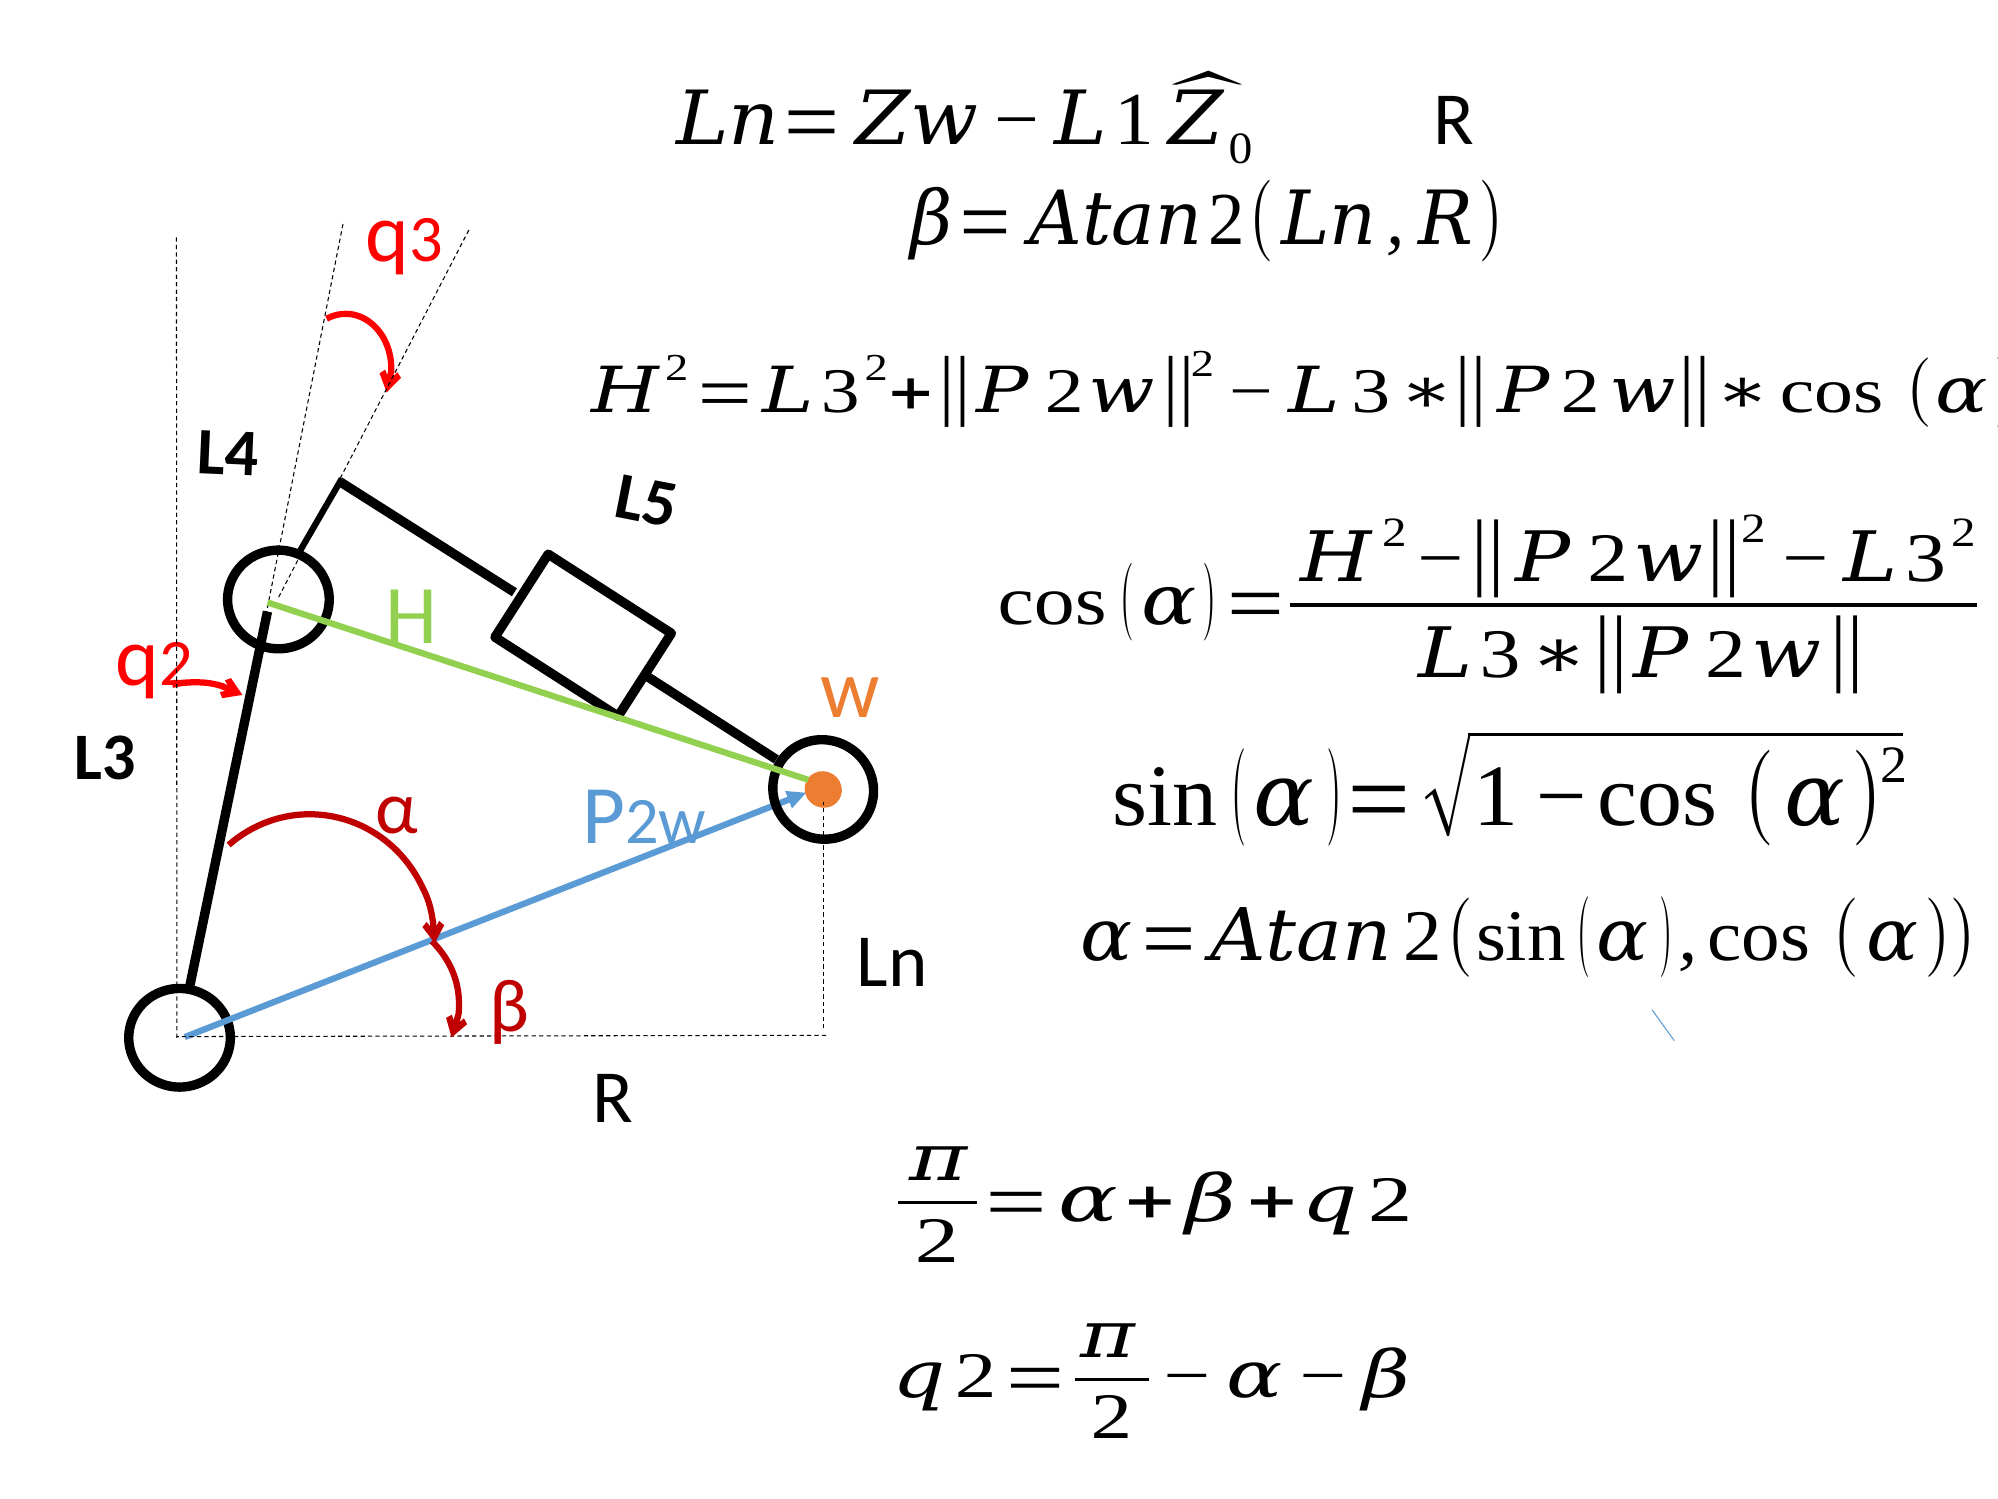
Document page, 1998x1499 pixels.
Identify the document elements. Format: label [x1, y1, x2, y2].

text_box [59, 171, 961, 1147]
text_box [1652, 1009, 1675, 1041]
